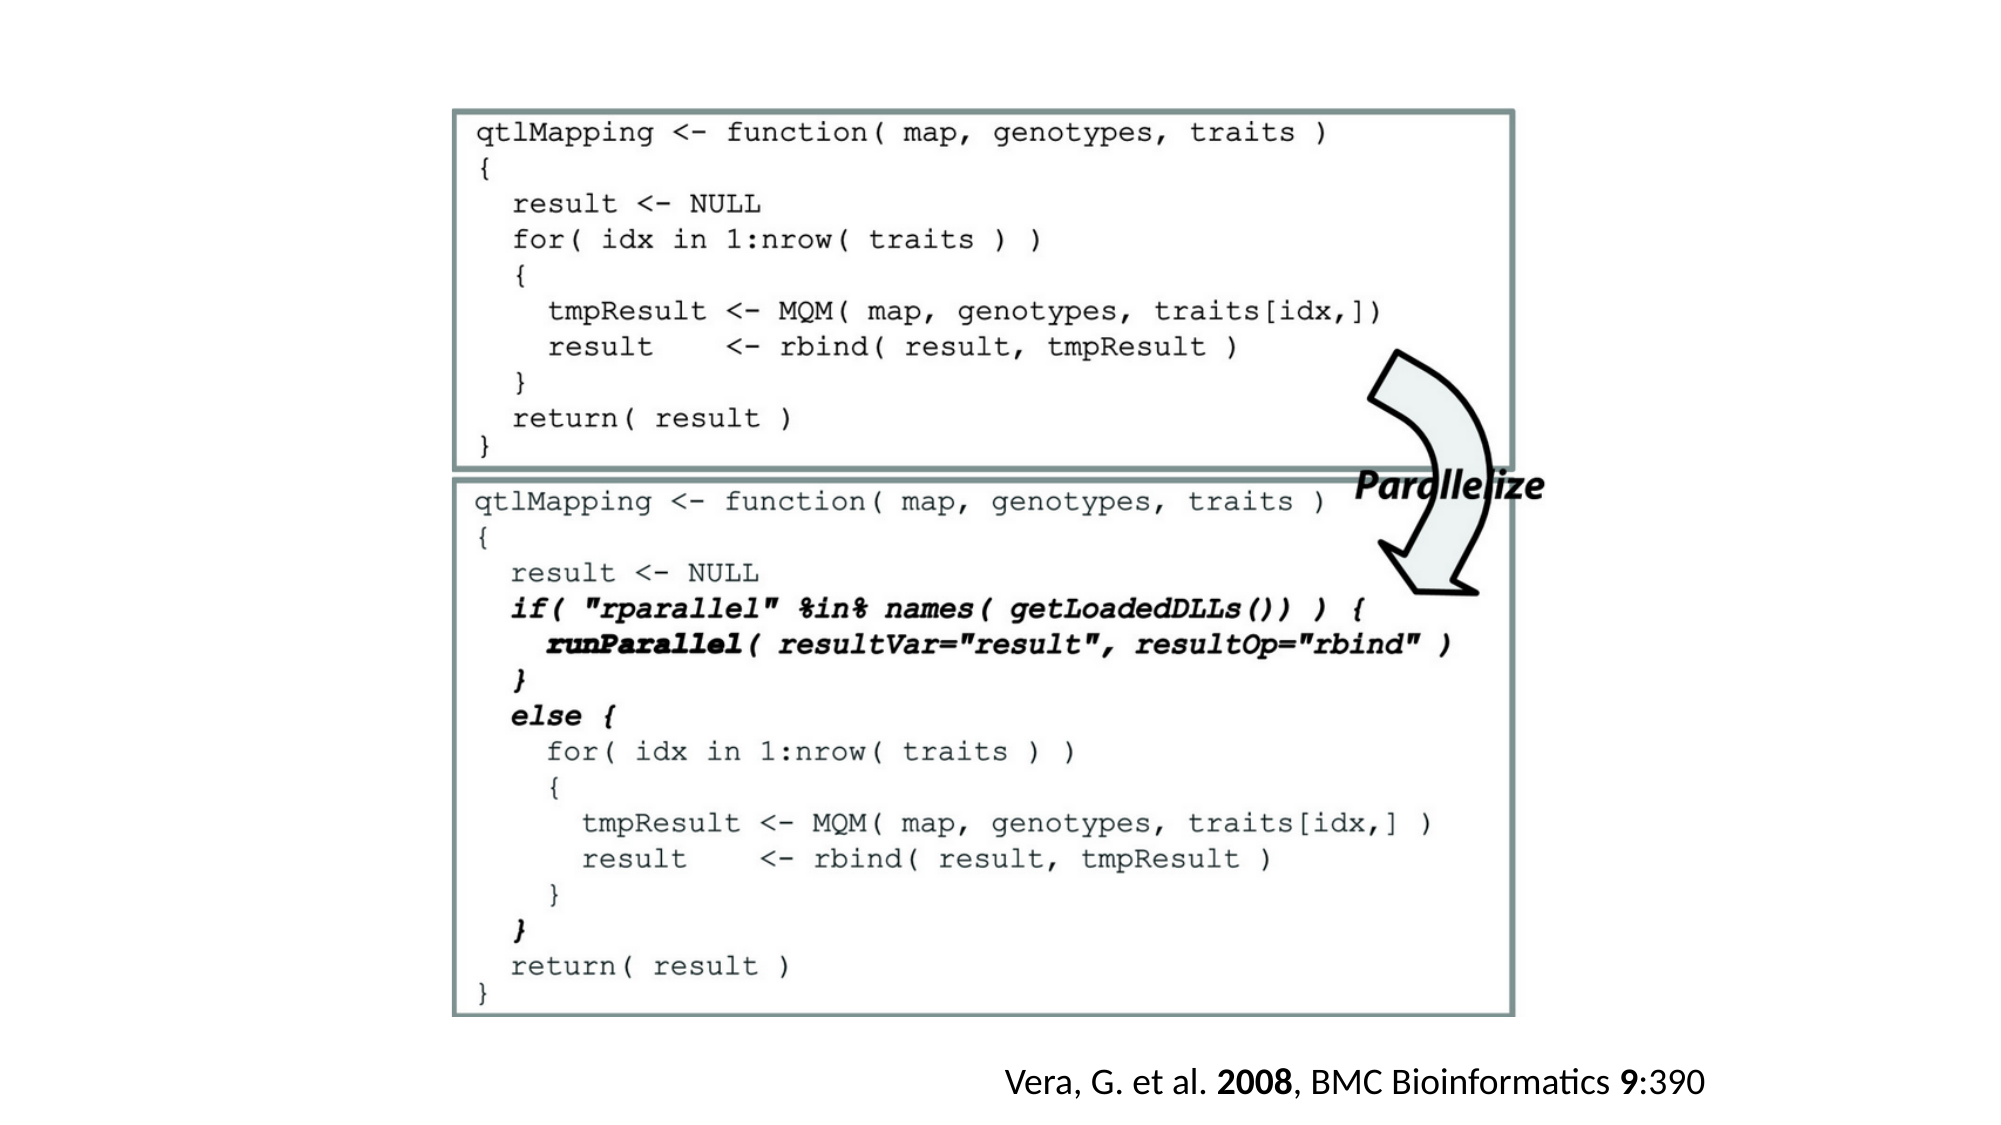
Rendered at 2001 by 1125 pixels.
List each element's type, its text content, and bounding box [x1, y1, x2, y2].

text_box Vera, G. et al. 2008, BMC Bioinformatics 9:390 [990, 1049, 1729, 1110]
picture [451, 107, 1549, 1017]
